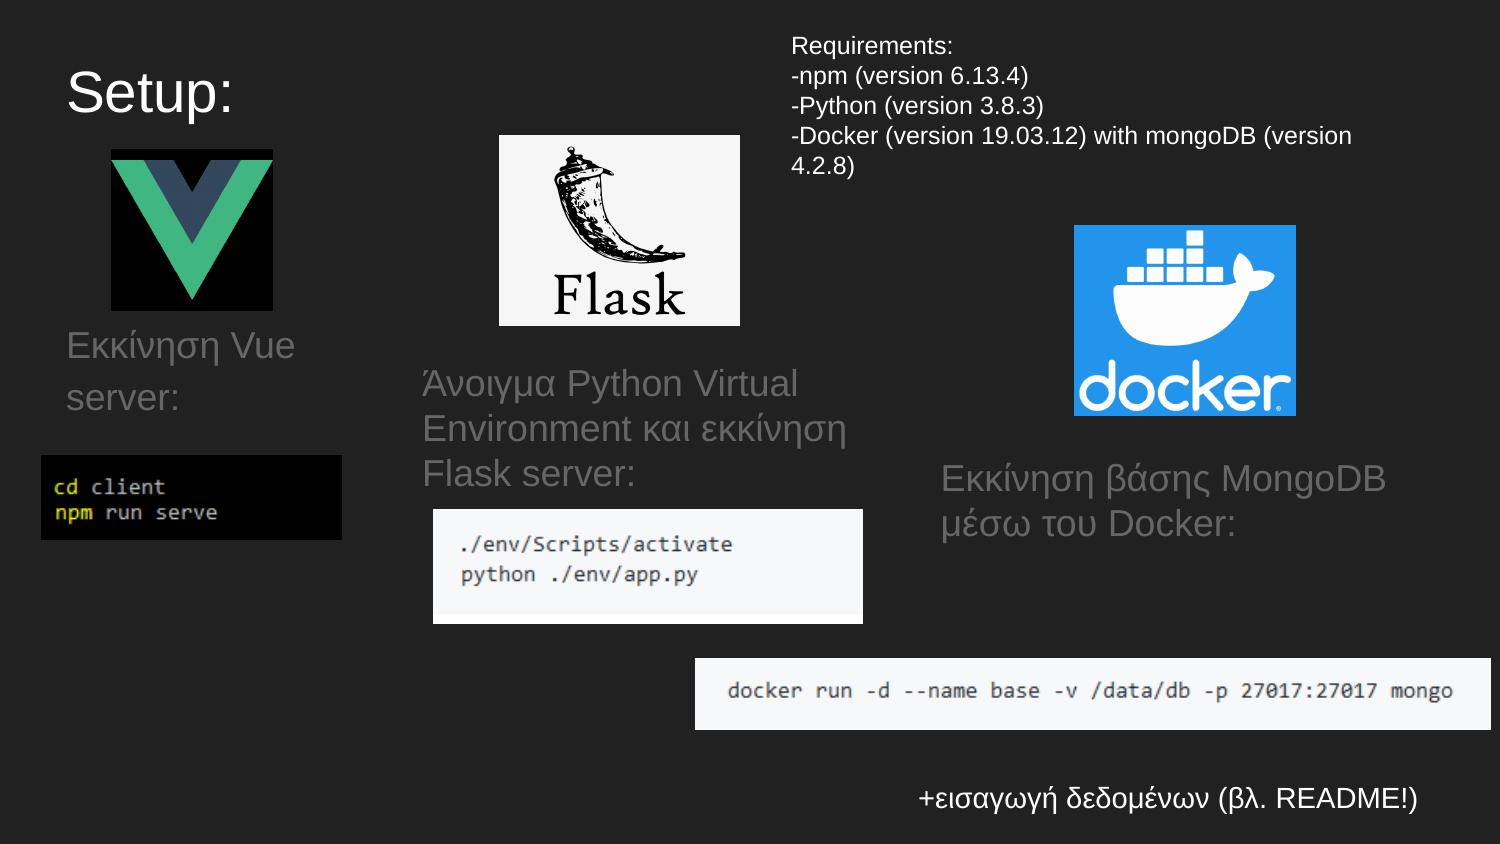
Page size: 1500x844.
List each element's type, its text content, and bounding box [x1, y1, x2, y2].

list Εκκίνηση Vue server: [51, 299, 371, 416]
picture [1074, 224, 1296, 416]
text_box Requirements: -npm (version 6.13.4) -Python (version 3.8.3) -Docker (version 19.03.12) with mongoDB (version 4.2.8) [776, 14, 1410, 176]
picture [695, 658, 1491, 730]
title Setup: [51, 39, 333, 134]
text_box Άνοιγμα Python Virtual Environment και εκκίνηση Flask server: [407, 343, 889, 491]
text_box +εισαγωγή δεδομένων (βλ. README!) [903, 764, 1467, 816]
picture [41, 454, 342, 540]
picture [110, 149, 273, 312]
picture [432, 509, 863, 624]
picture [498, 134, 740, 326]
text_box Εκκίνηση βάσης MongoDB μέσω του Docker: [925, 439, 1445, 555]
